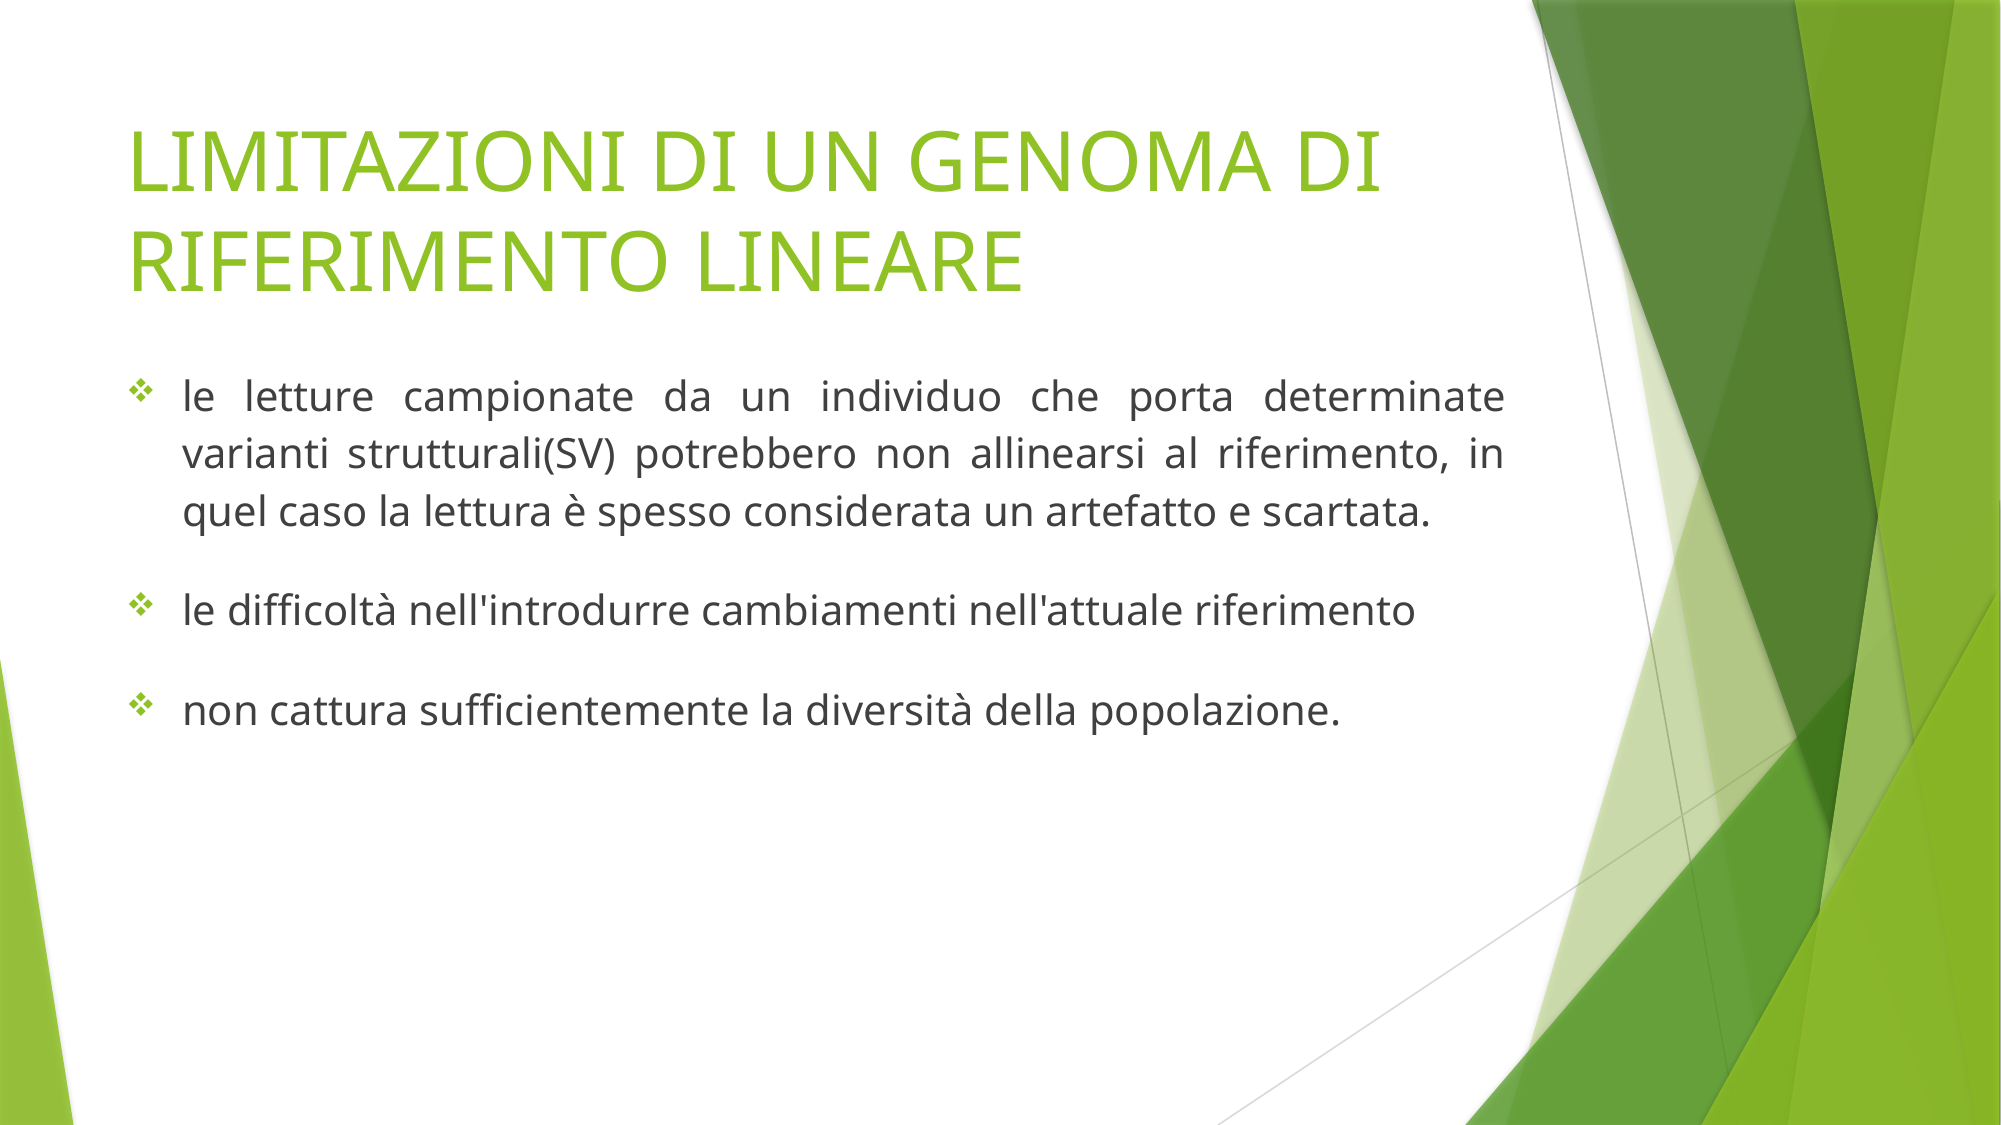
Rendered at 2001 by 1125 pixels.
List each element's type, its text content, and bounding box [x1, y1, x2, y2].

list le letture campionate da un individuo che porta determinate varianti strutturali(SV) potrebbero non allinearsi al riferimento, in quel caso la lettura è spesso considerata un artefatto e scartata. le difficoltà nell'introdurre cambiamenti nell'attuale riferimento non cattura sufficientemente la diversità della popolazione. [111, 354, 1522, 992]
title LIMITAZIONI DI UN GENOMA DI RIFERIMENTO LINEARE [111, 99, 1522, 317]
